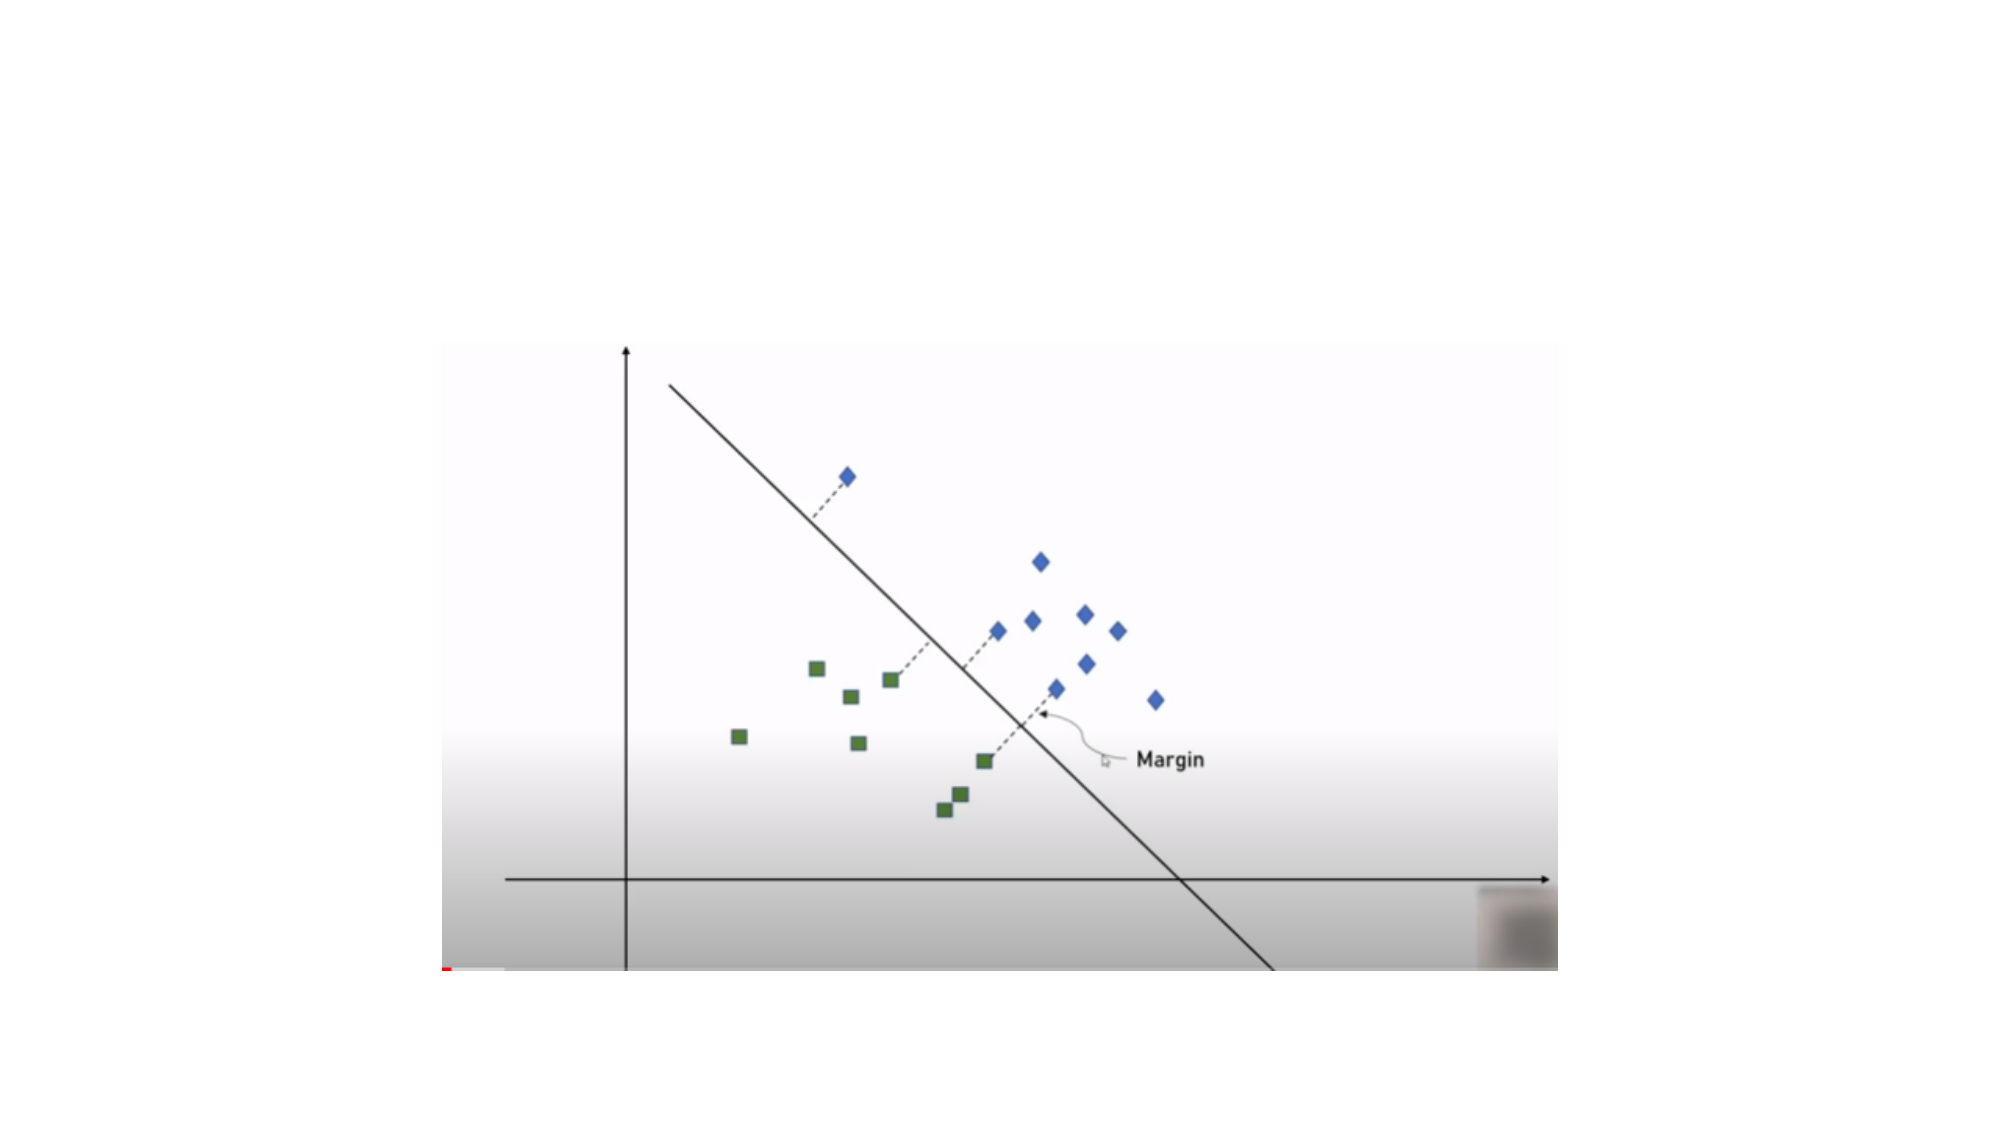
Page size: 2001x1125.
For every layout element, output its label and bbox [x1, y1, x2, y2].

list [442, 342, 1558, 971]
